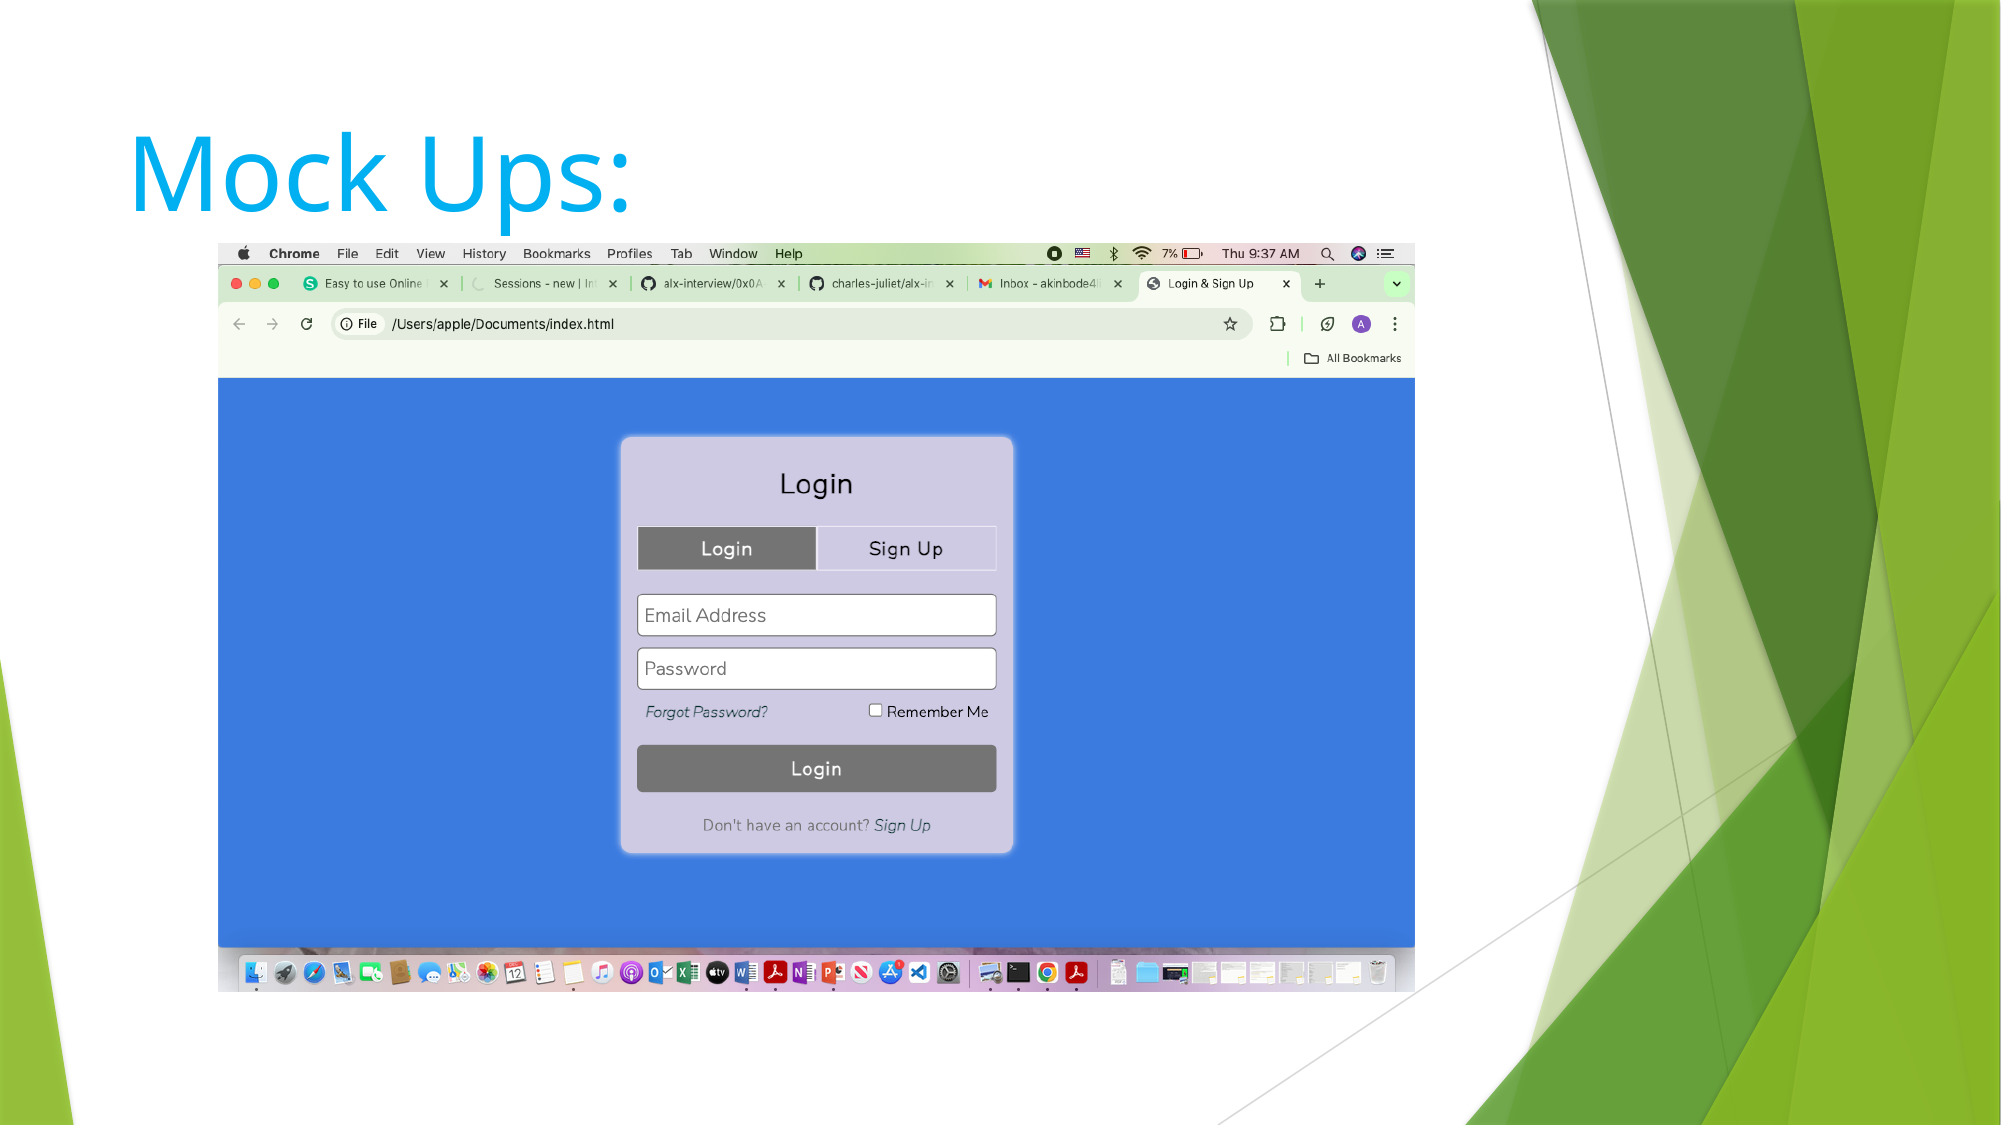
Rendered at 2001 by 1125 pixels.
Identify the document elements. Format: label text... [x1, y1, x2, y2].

title Mock Ups: [111, 99, 1522, 244]
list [217, 243, 1415, 992]
